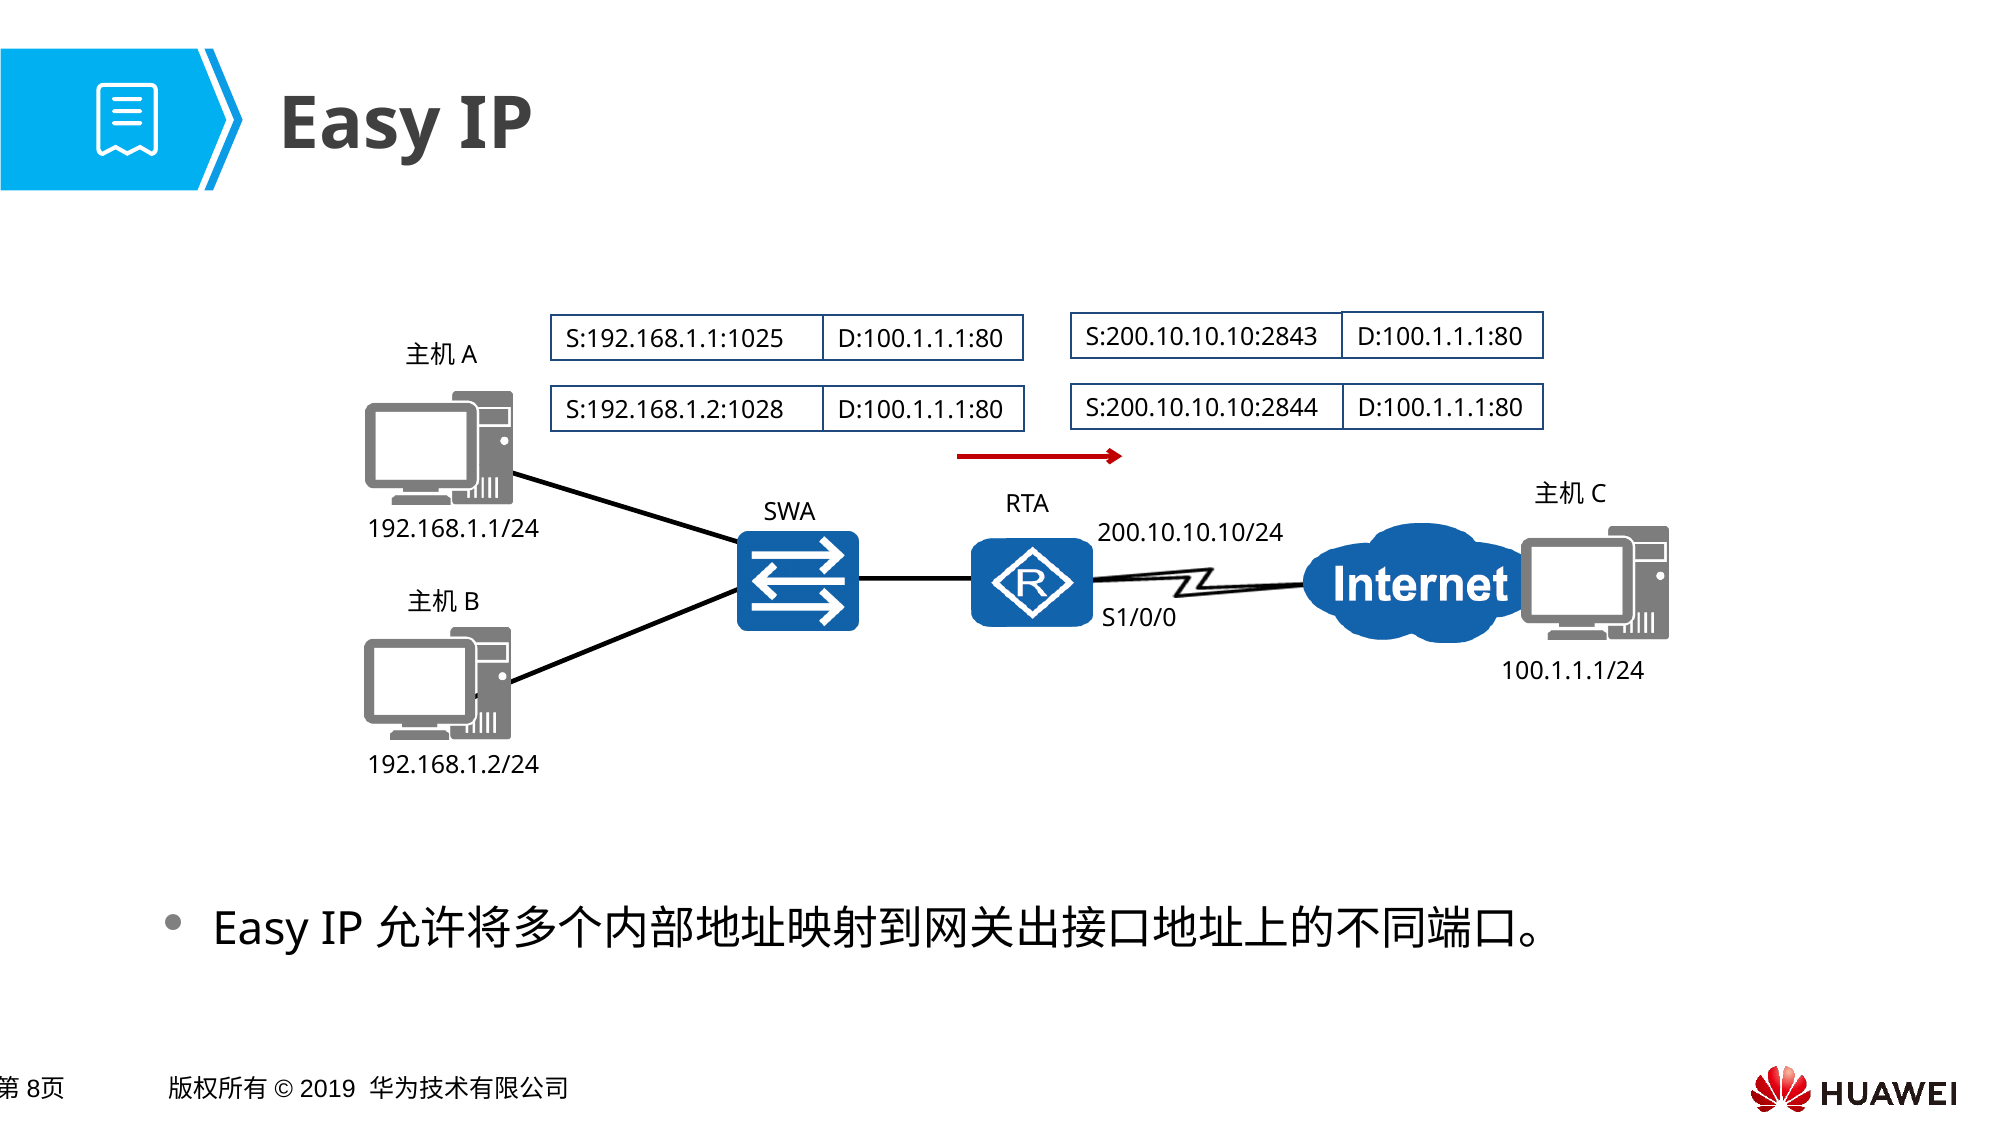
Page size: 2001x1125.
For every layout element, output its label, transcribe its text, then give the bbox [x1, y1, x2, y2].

text_box 主机C [1520, 469, 1622, 515]
text_box D:100.1.1.1:80 [1342, 312, 1544, 358]
text_box D:100.1.1.1:80 [822, 314, 1024, 360]
title Easy IP [261, 67, 1875, 166]
text_box 主机B [392, 578, 495, 624]
picture [971, 523, 1669, 643]
list Easy IP允许将多个内部地址映射到网关出接口地址上的不同端口。 [149, 166, 1883, 935]
text_box S:192.168.1.2:1028 [550, 385, 822, 431]
text_box RTA [990, 479, 1065, 525]
text_box 主机A [390, 331, 493, 376]
text_box 200.10.10.10/24 [1082, 509, 1299, 554]
text_box S:200.10.10.10:2843 [1070, 312, 1342, 358]
text_box 100.1.1.1/24 [1486, 648, 1660, 692]
text_box 192.168.1.1/24 [352, 505, 555, 550]
text_box S1/0/0 [1087, 607, 1192, 639]
picture [736, 530, 859, 631]
text_box SWA [748, 488, 831, 529]
text_box D:100.1.1.1:80 [822, 385, 1024, 431]
picture [365, 391, 513, 505]
text_box S:200.10.10.10:2844 [1070, 383, 1342, 429]
text_box D:100.1.1.1:80 [1342, 383, 1544, 429]
text_box 192.168.1.2/24 [352, 741, 555, 787]
picture [363, 626, 512, 741]
text_box S:192.168.1.1:1025 [551, 314, 822, 360]
picture [1751, 1066, 1956, 1112]
